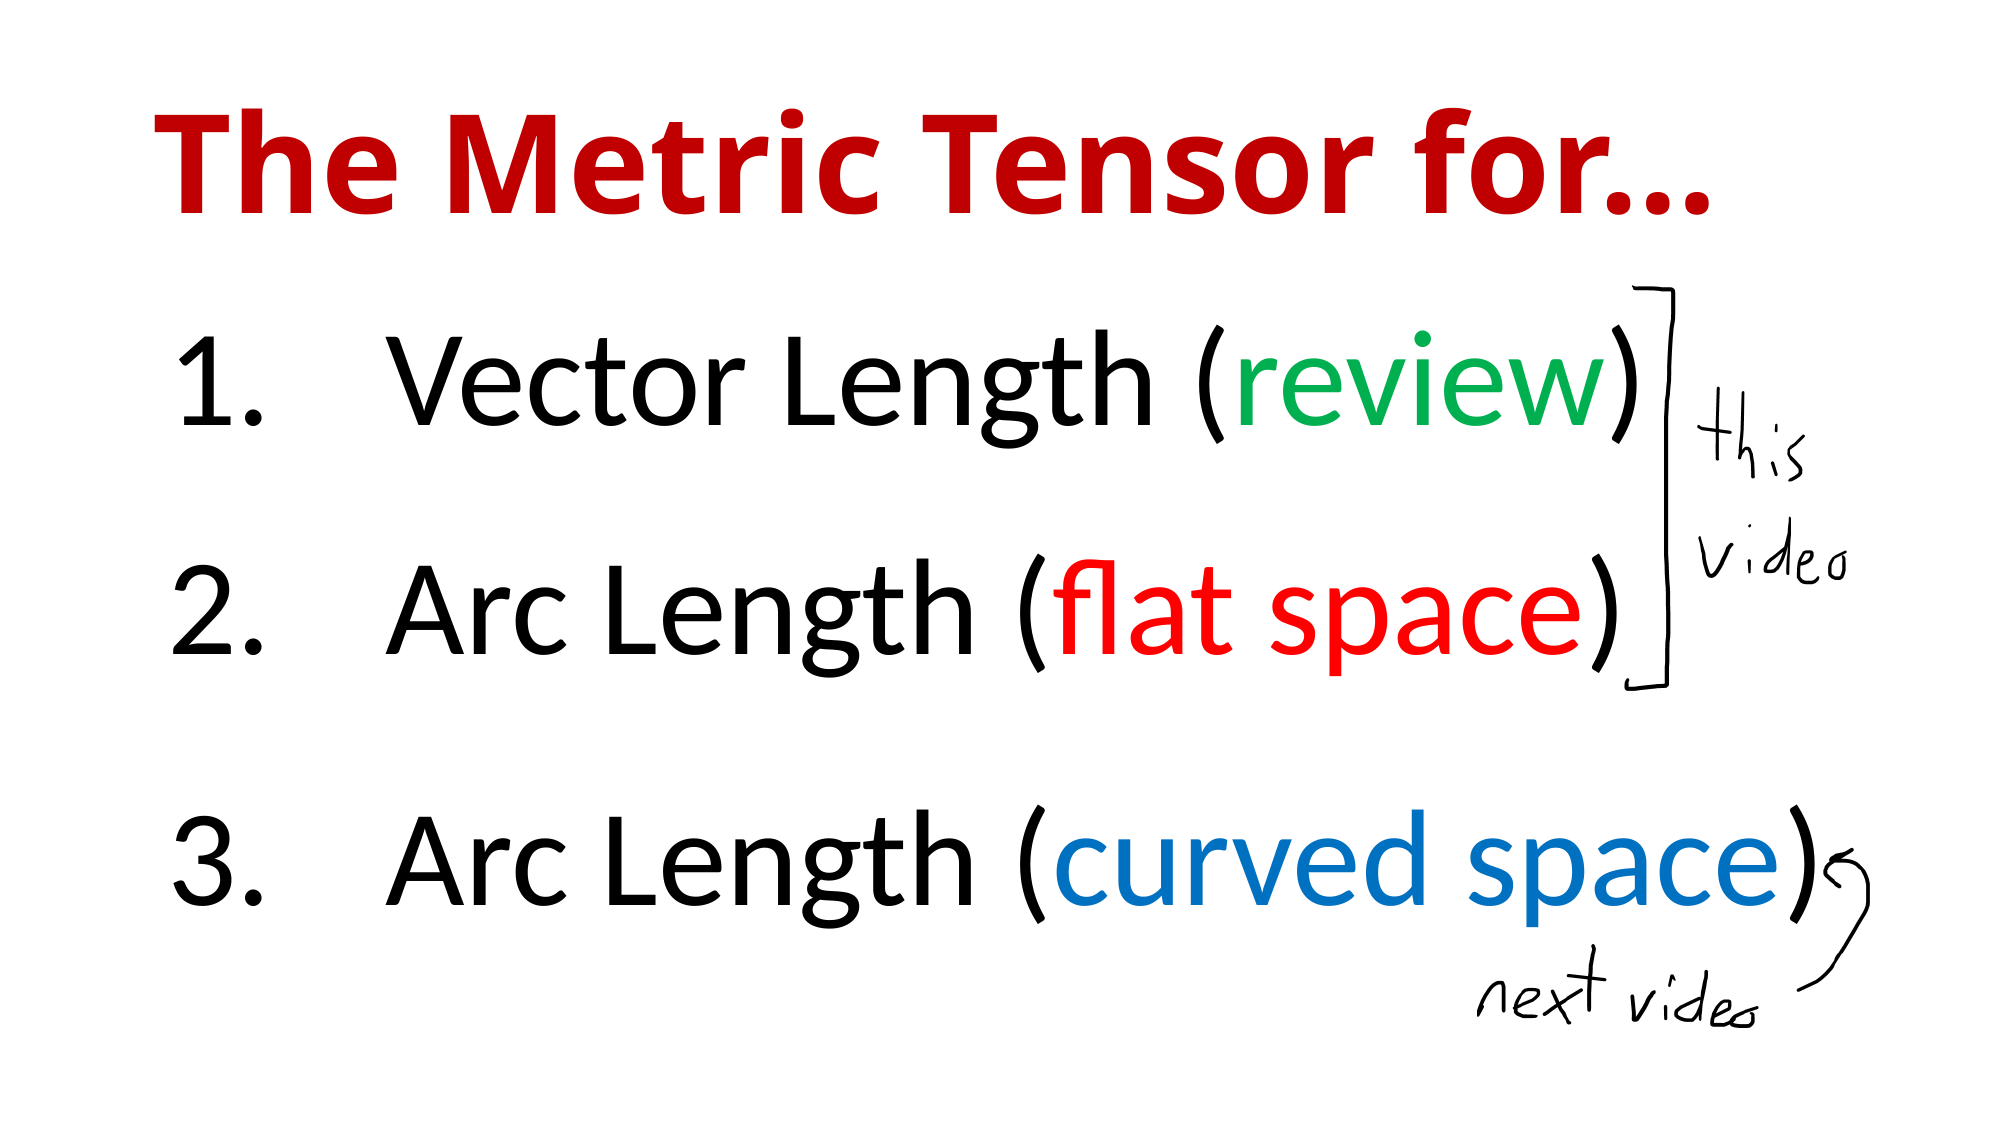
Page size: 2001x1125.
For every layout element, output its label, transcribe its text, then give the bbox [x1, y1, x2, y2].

list Vector Length (review) Arc Length (flat space) Arc Length (curved space) [77, 299, 1477, 1014]
picture [1477, 285, 1879, 1037]
title The Metric Tensor for… [137, 59, 1863, 278]
